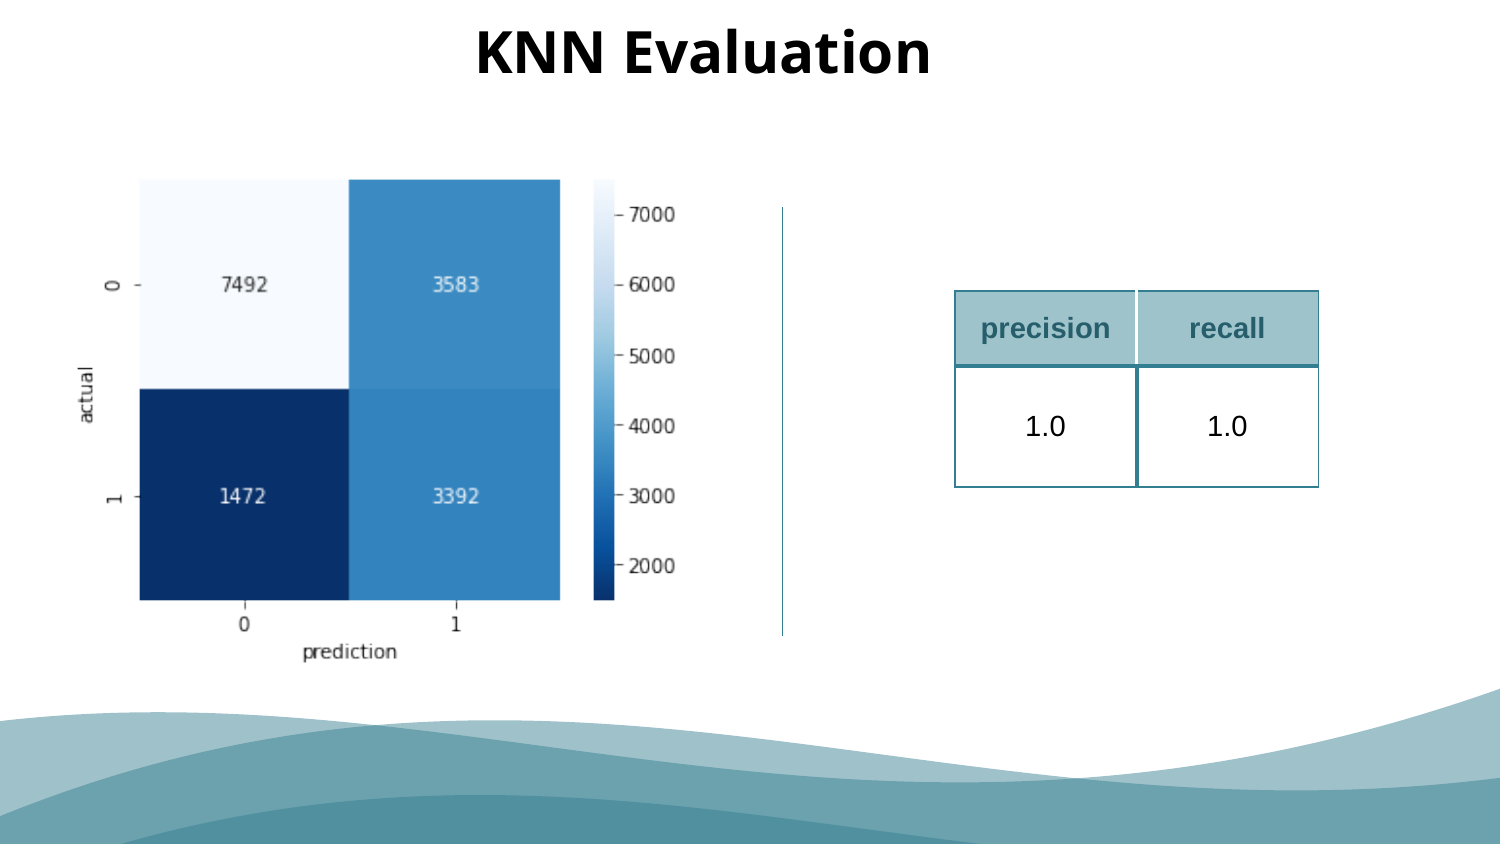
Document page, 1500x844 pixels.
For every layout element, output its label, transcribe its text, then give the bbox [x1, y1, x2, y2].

title KNN Evaluation [181, 0, 1225, 114]
table_header recall [1138, 292, 1318, 364]
table_header precision [956, 292, 1135, 364]
table_cell 1.0 [956, 368, 1135, 486]
table_cell 1.0 [1139, 368, 1318, 486]
picture [36, 139, 718, 705]
